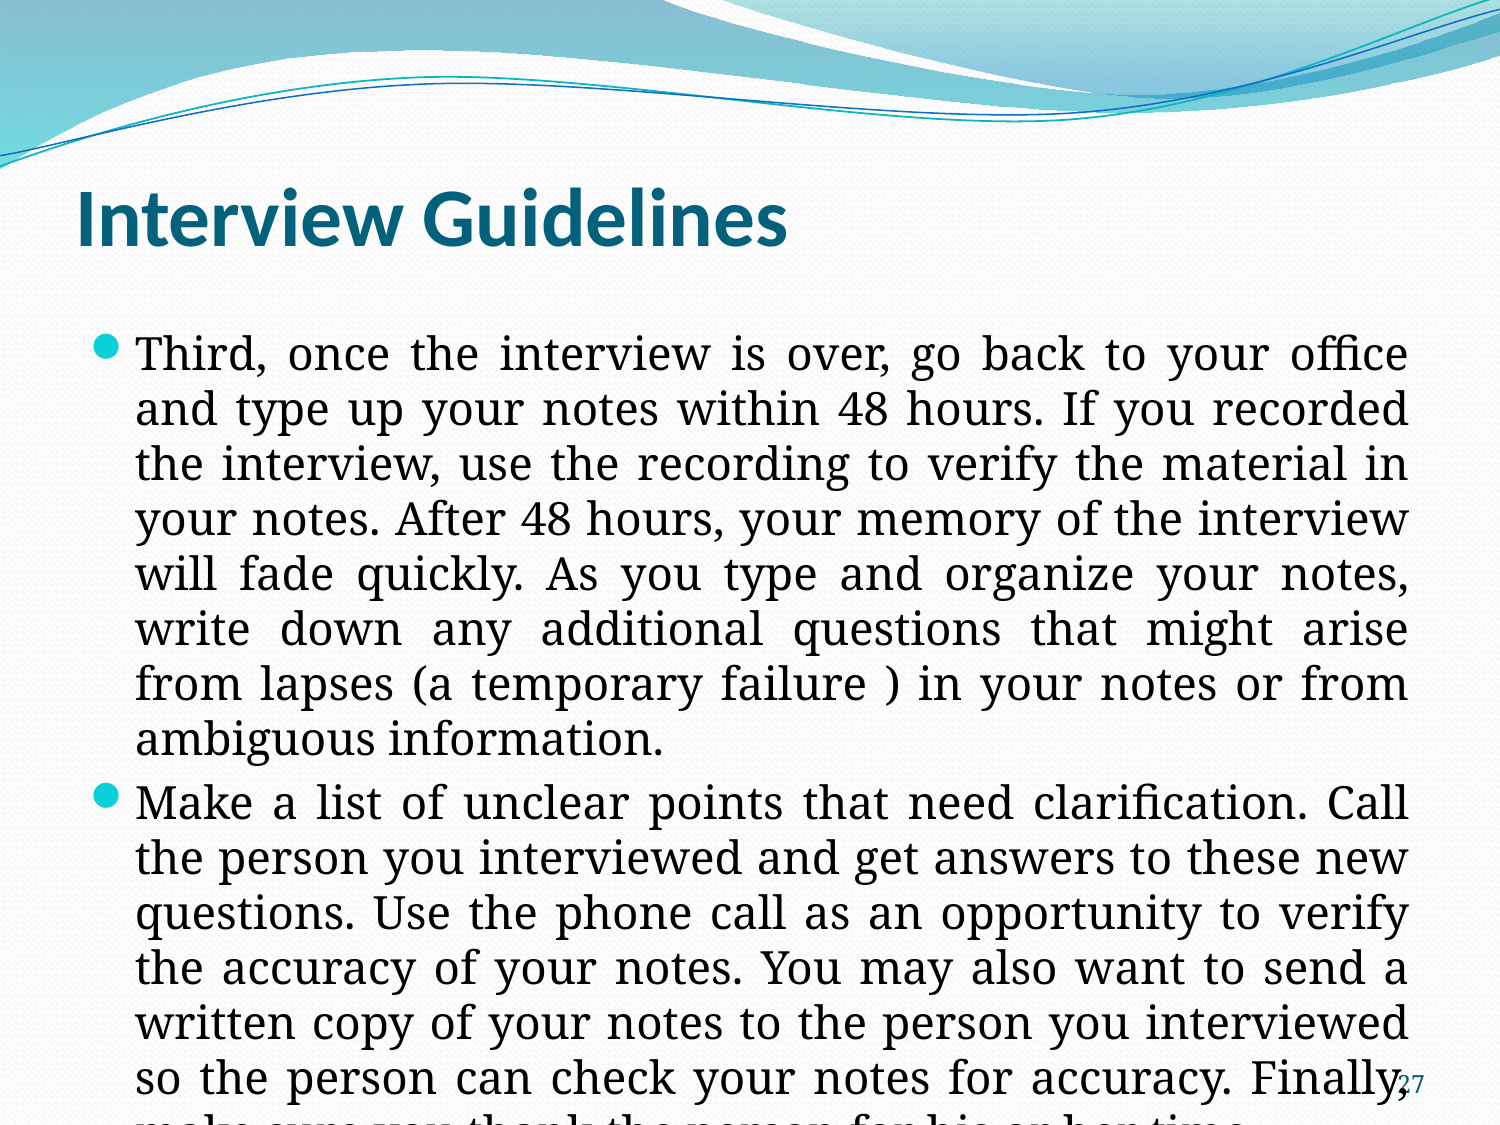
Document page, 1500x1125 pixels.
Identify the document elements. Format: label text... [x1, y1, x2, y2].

title Interview Guidelines [75, 115, 1425, 303]
list Third, once the interview is over, go back to your office and type up your notes within 48 hours. If you recorded the interview, use the recording to verify the material in your notes. After 48 hours, your memory of the interview will fade quickly. As you type and organize your notes, write down any additional questions that might arise from lapses (a temporary failure ) in your notes or from ambiguous information. Make a list of unclear points that need clarification. Call the person you interviewed and get answers to these new questions. Use the phone call as an opportunity to verify the accuracy of your notes. You may also want to send a written copy of your notes to the person you interviewed so the person can check your notes for accuracy. Finally, make sure you thank the person for his or her time. [75, 317, 1425, 1038]
slide_number 27 [1299, 1042, 1425, 1103]
